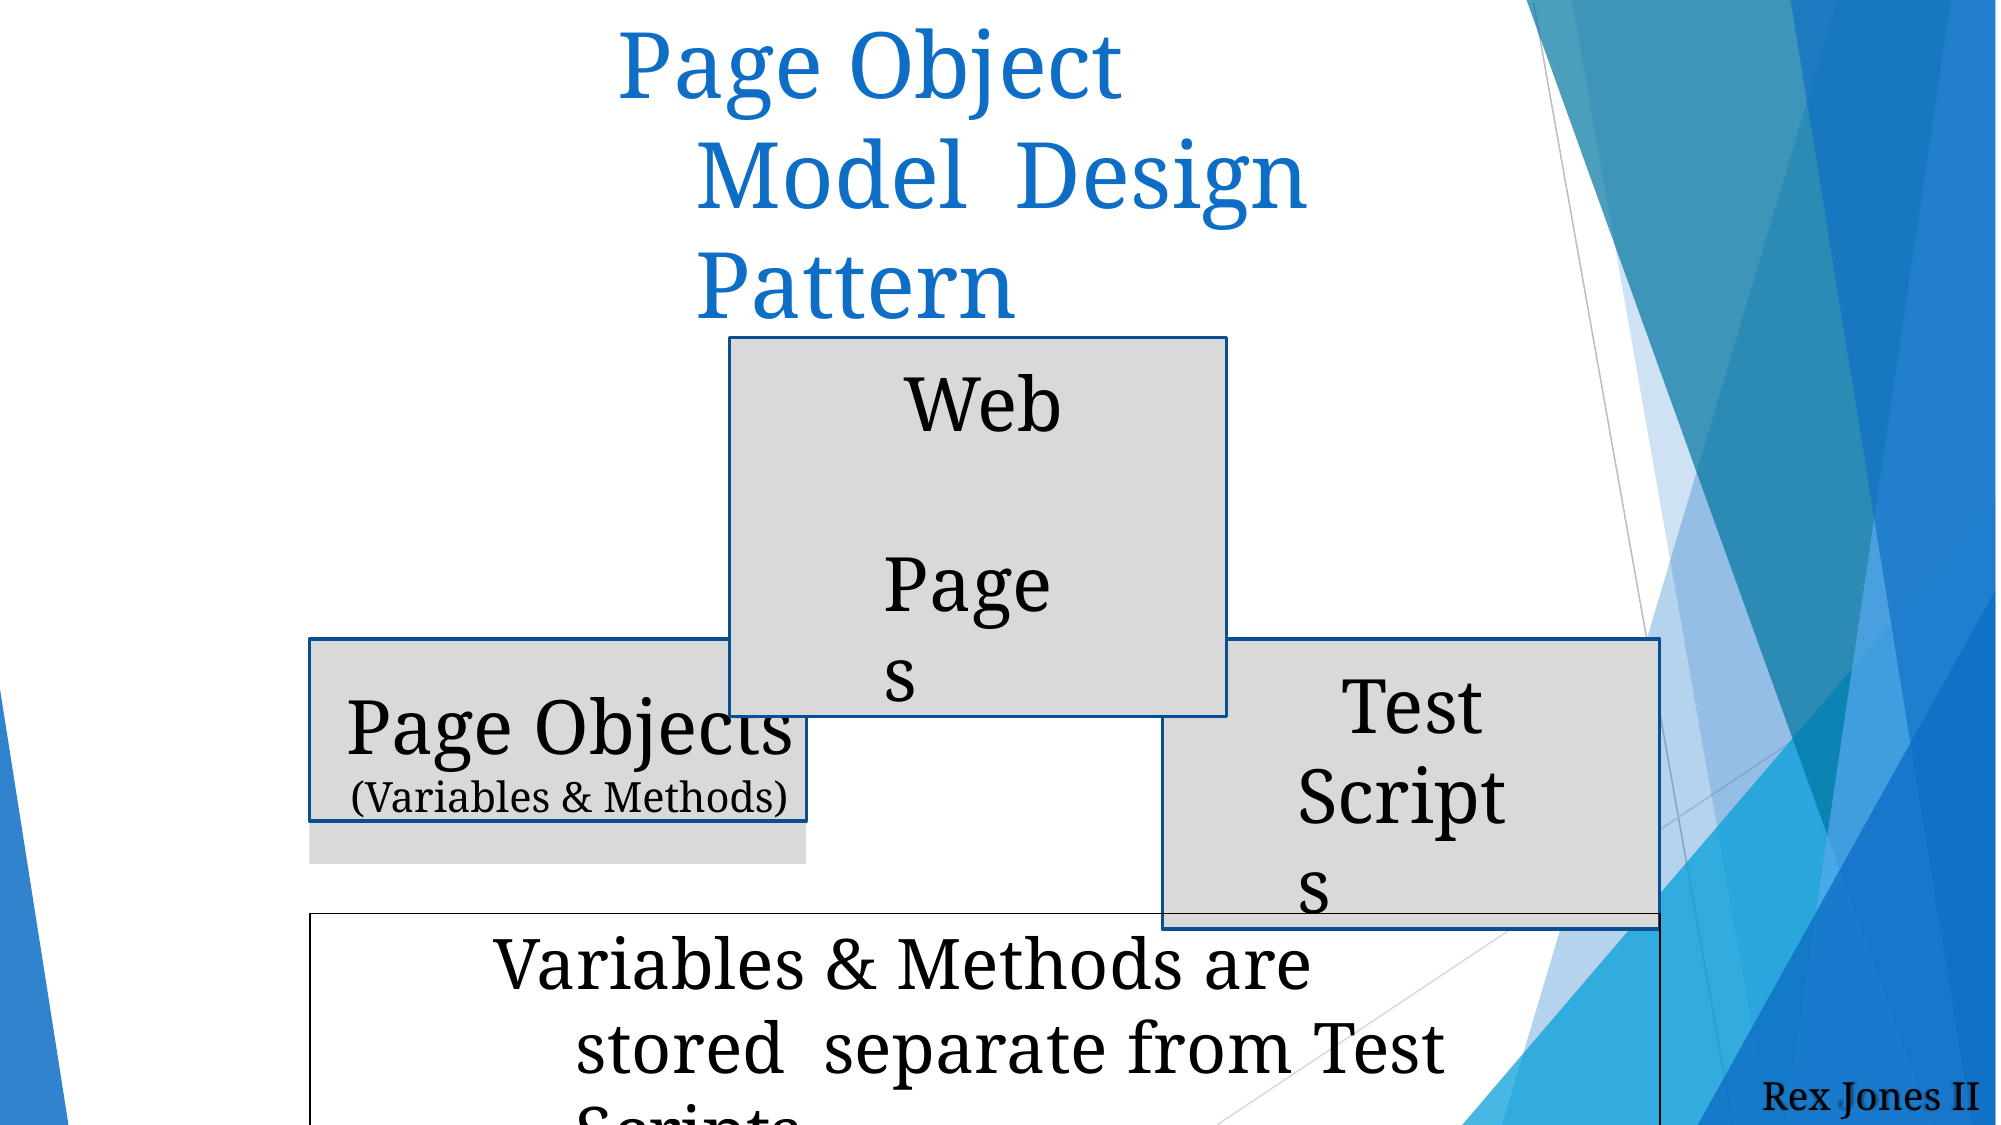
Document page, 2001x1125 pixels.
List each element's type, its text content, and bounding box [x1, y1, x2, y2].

picture [1734, 1054, 2000, 1125]
title Page Object Model Design Pattern [615, 2, 1380, 337]
text_box Variables & Methods are stored separate from Test Scripts [310, 913, 1661, 1125]
text_box Web Pages [729, 337, 1227, 717]
footer Rex Jones II [1759, 1072, 1983, 1125]
text_box [309, 822, 807, 864]
text_box [0, 689, 69, 1125]
text_box Test Scripts [1162, 638, 1660, 913]
text_box Page Objects (Variables & Methods) [309, 639, 807, 822]
